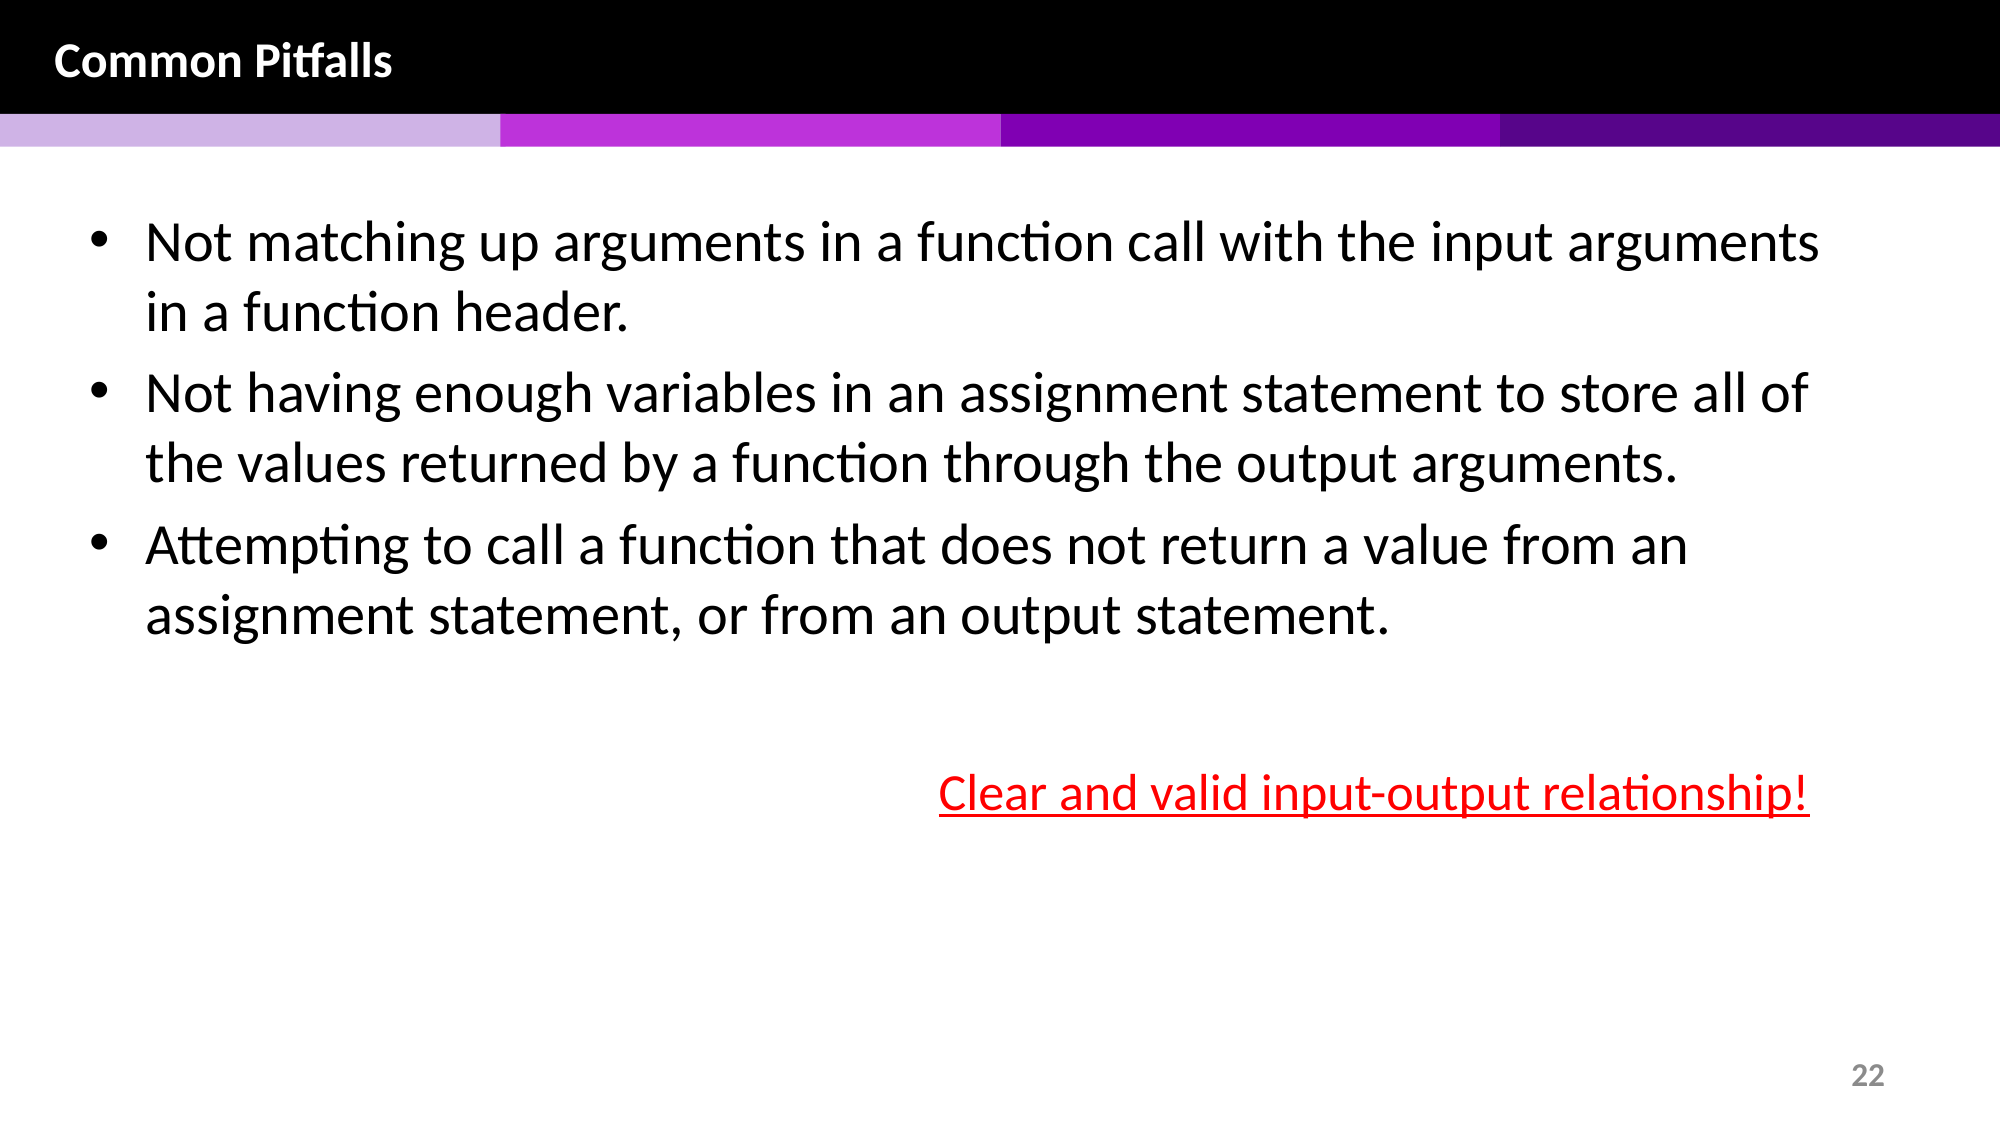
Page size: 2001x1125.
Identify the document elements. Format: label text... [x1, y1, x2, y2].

list Common Pitfalls [39, 1, 1964, 114]
text_box Clear and valid input-output relationship! [923, 751, 1918, 854]
text_box Not matching up arguments in a function call with the input arguments in a function header. Not having enough variables in an assignment statement to store all of the values returned by a function through the output arguments. Attempting to call a function that does not return a value from an assignment statement, or from an output statement. [74, 195, 1893, 916]
